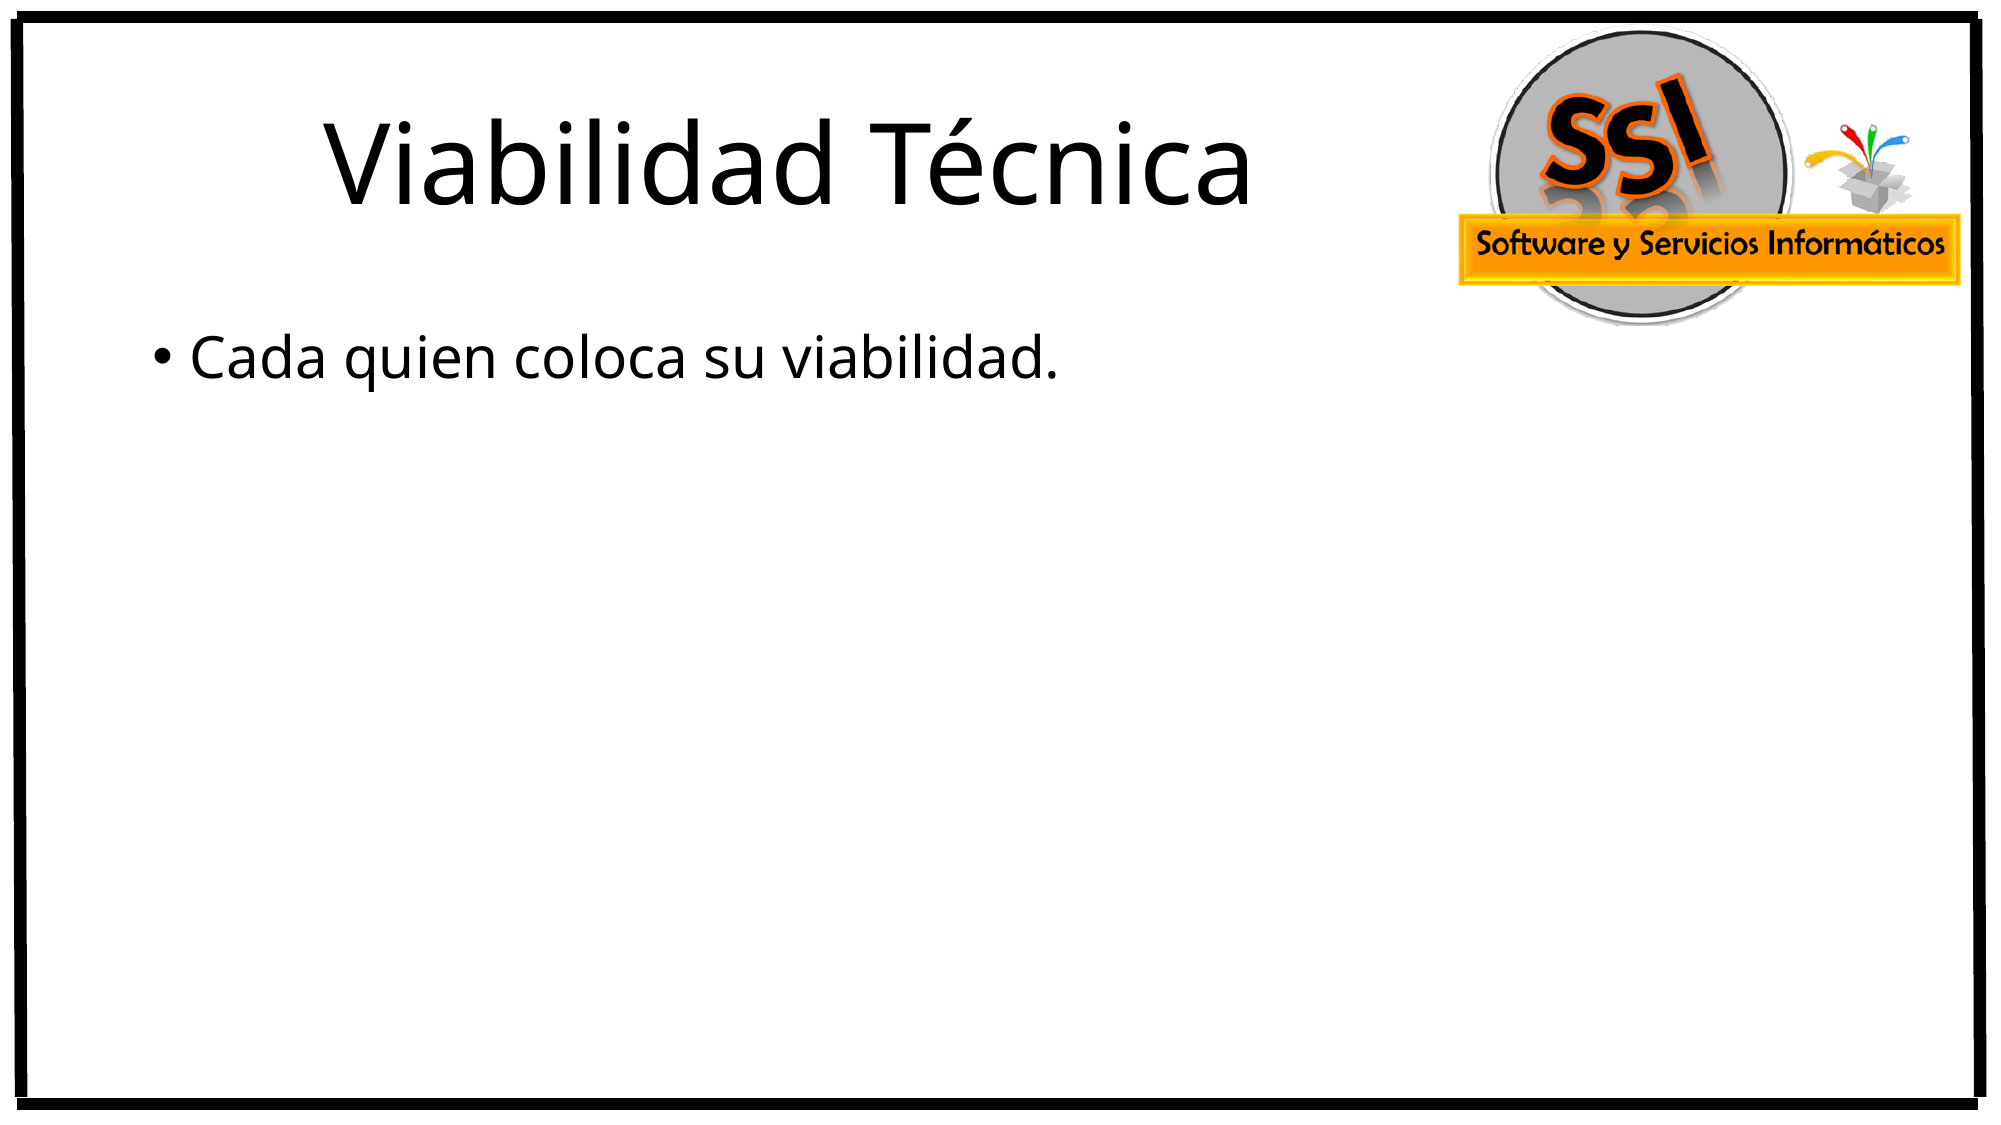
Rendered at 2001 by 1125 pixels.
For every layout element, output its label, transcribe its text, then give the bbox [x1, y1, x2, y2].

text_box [16, 18, 22, 1097]
list Cada quien coloca su viabilidad. [137, 320, 1863, 1035]
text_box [1975, 18, 1981, 1097]
picture [1458, 23, 1961, 326]
title Viabilidad Técnica [137, 59, 1443, 278]
